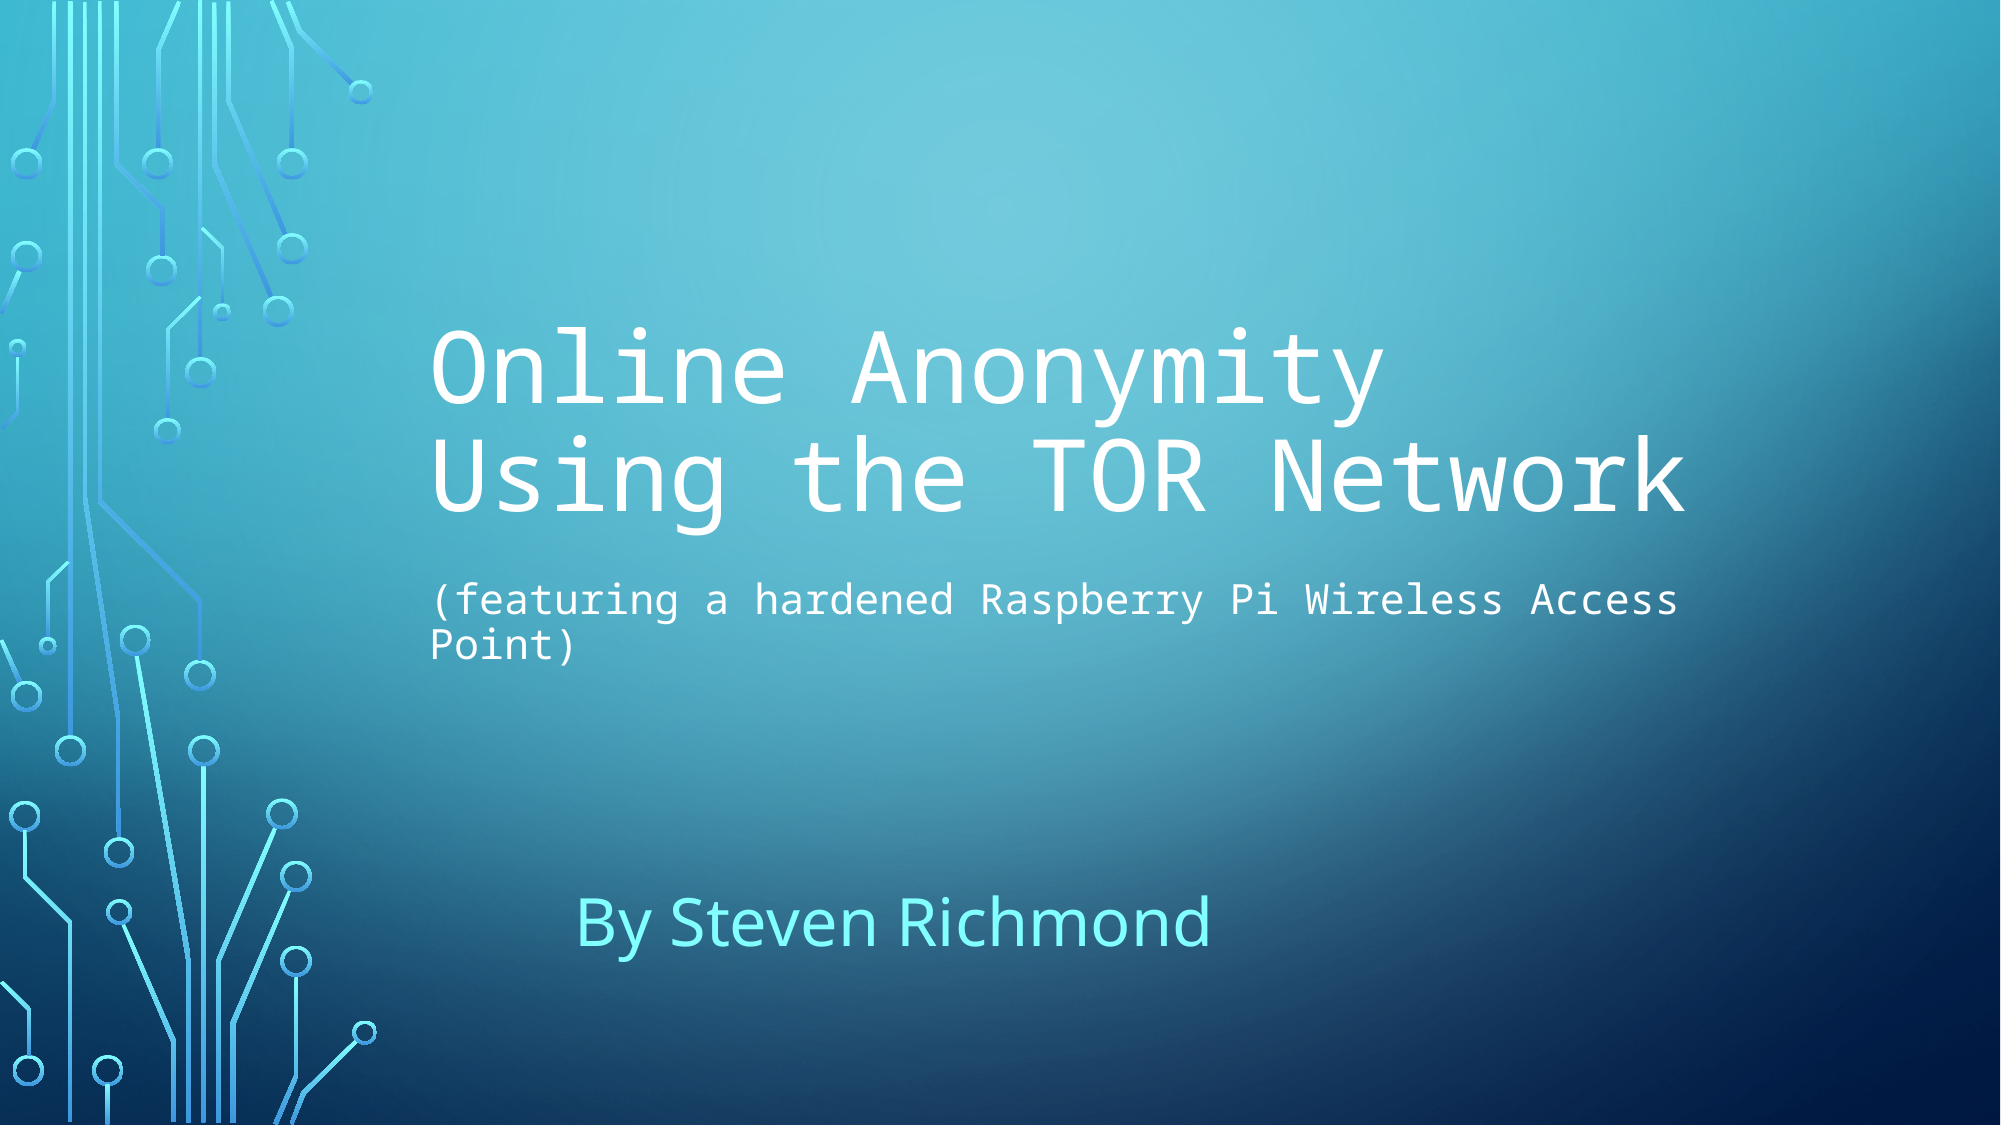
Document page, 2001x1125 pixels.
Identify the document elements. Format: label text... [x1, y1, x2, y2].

subtitle By Steven Richmond [559, 855, 1353, 1024]
title Online Anonymity Using the TOR Network (featuring a hardened Raspberry Pi Wireless Access Point) [414, 284, 1857, 677]
